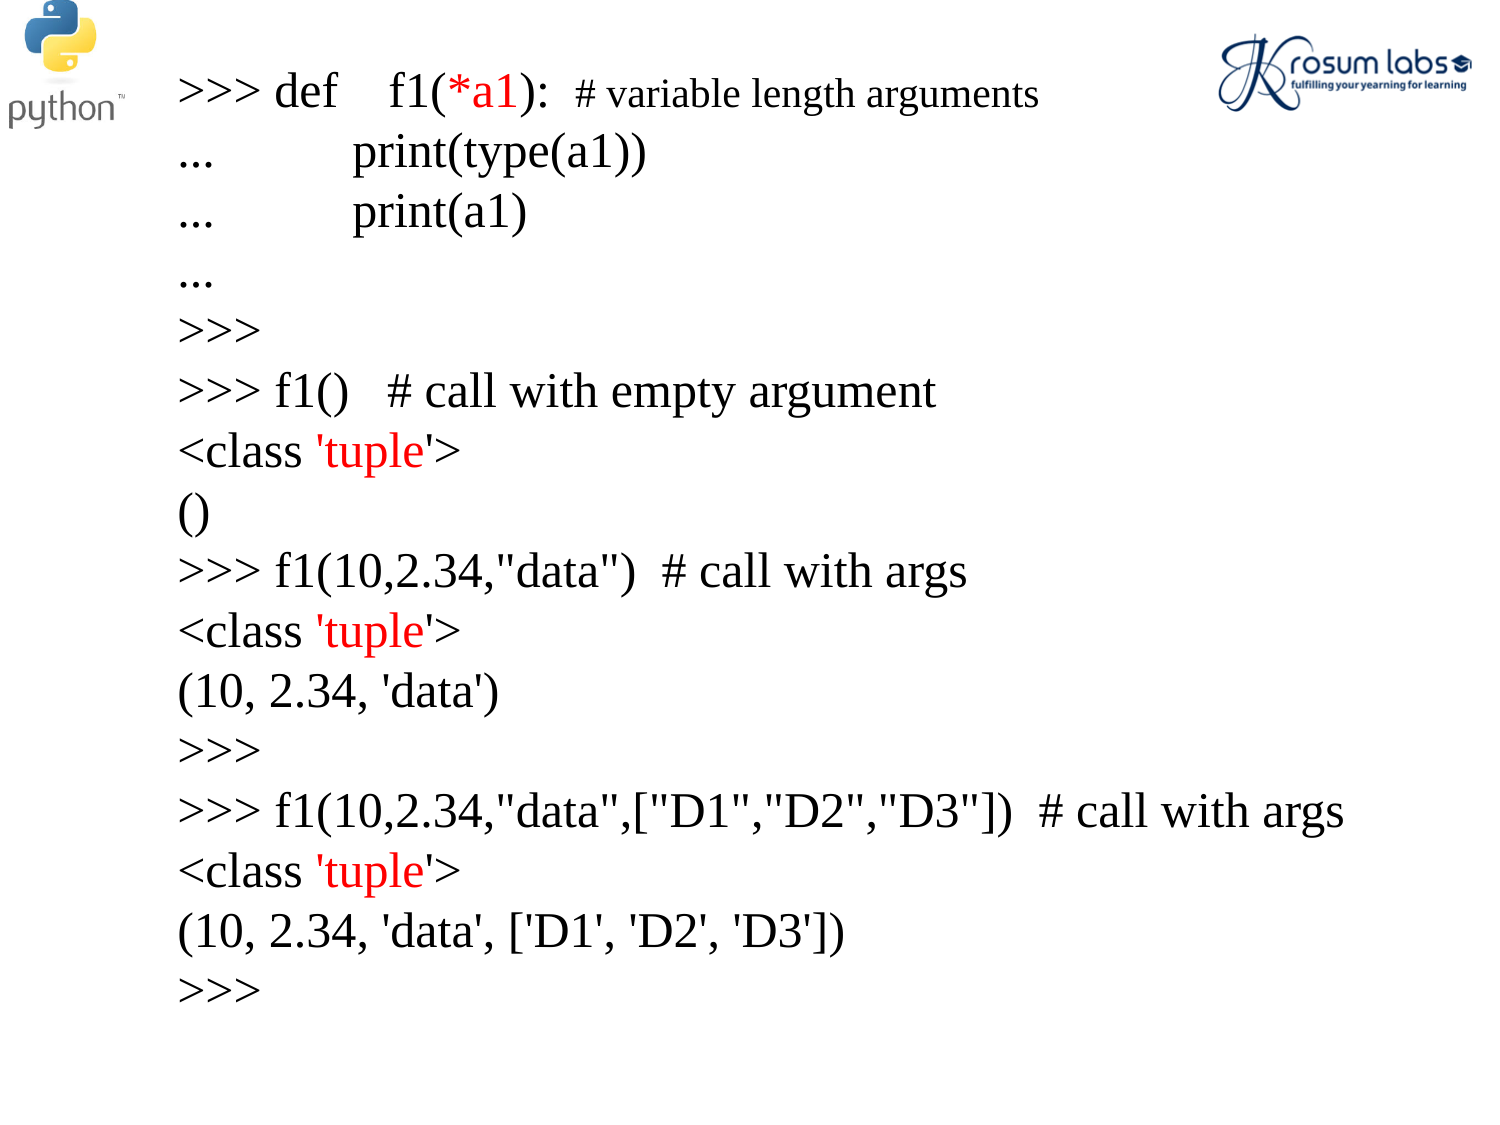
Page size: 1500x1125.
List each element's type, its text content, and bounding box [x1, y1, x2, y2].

picture [1197, 24, 1488, 49]
text_box >>> def f1(*a1): # variable length arguments ... print(type(a1)) ... print(a1) ... >>> >>> f1() # call with empty argument <class 'tuple'> () >>> f1(10,2.34,"data") # call with args <class 'tuple'> (10, 2.34, 'data') >>> >>> f1(10,2.34,"data",["D1","D2","D3"]) # call with args <class 'tuple'> (10, 2.34, 'data', ['D1', 'D2', 'D3']) >>> [162, 49, 1500, 1085]
picture [9, 0, 126, 130]
